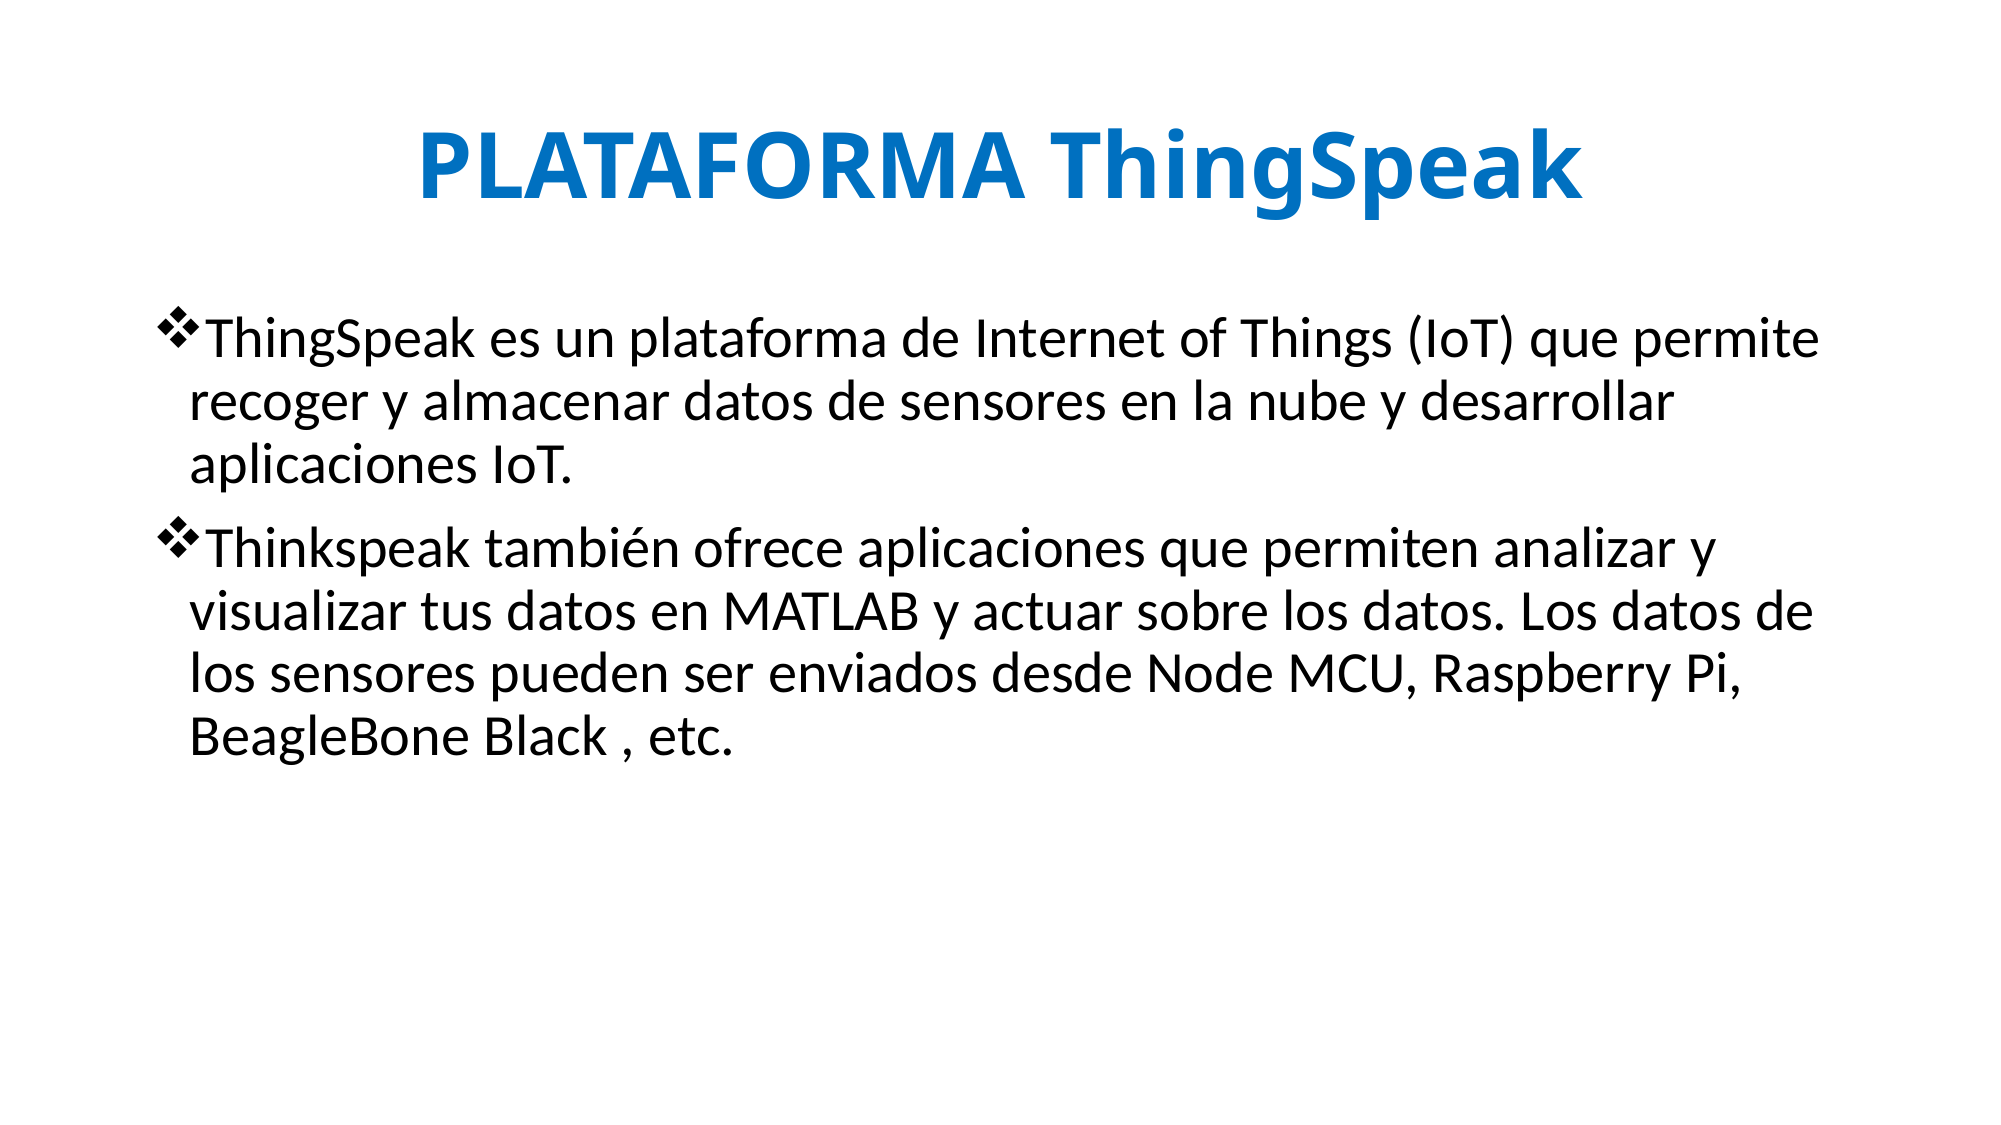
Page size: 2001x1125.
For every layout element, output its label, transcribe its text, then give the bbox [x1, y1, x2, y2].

title PLATAFORMA ThingSpeak [137, 59, 1863, 278]
list ThingSpeak es un plataforma de Internet of Things (IoT) que permite recoger y almacenar datos de sensores en la nube y desarrollar aplicaciones IoT. Thinkspeak también ofrece aplicaciones que permiten analizar y visualizar tus datos en MATLAB y actuar sobre los datos. Los datos de los sensores pueden ser enviados desde Node MCU, Raspberry Pi, BeagleBone Black , etc. [137, 299, 1863, 1014]
